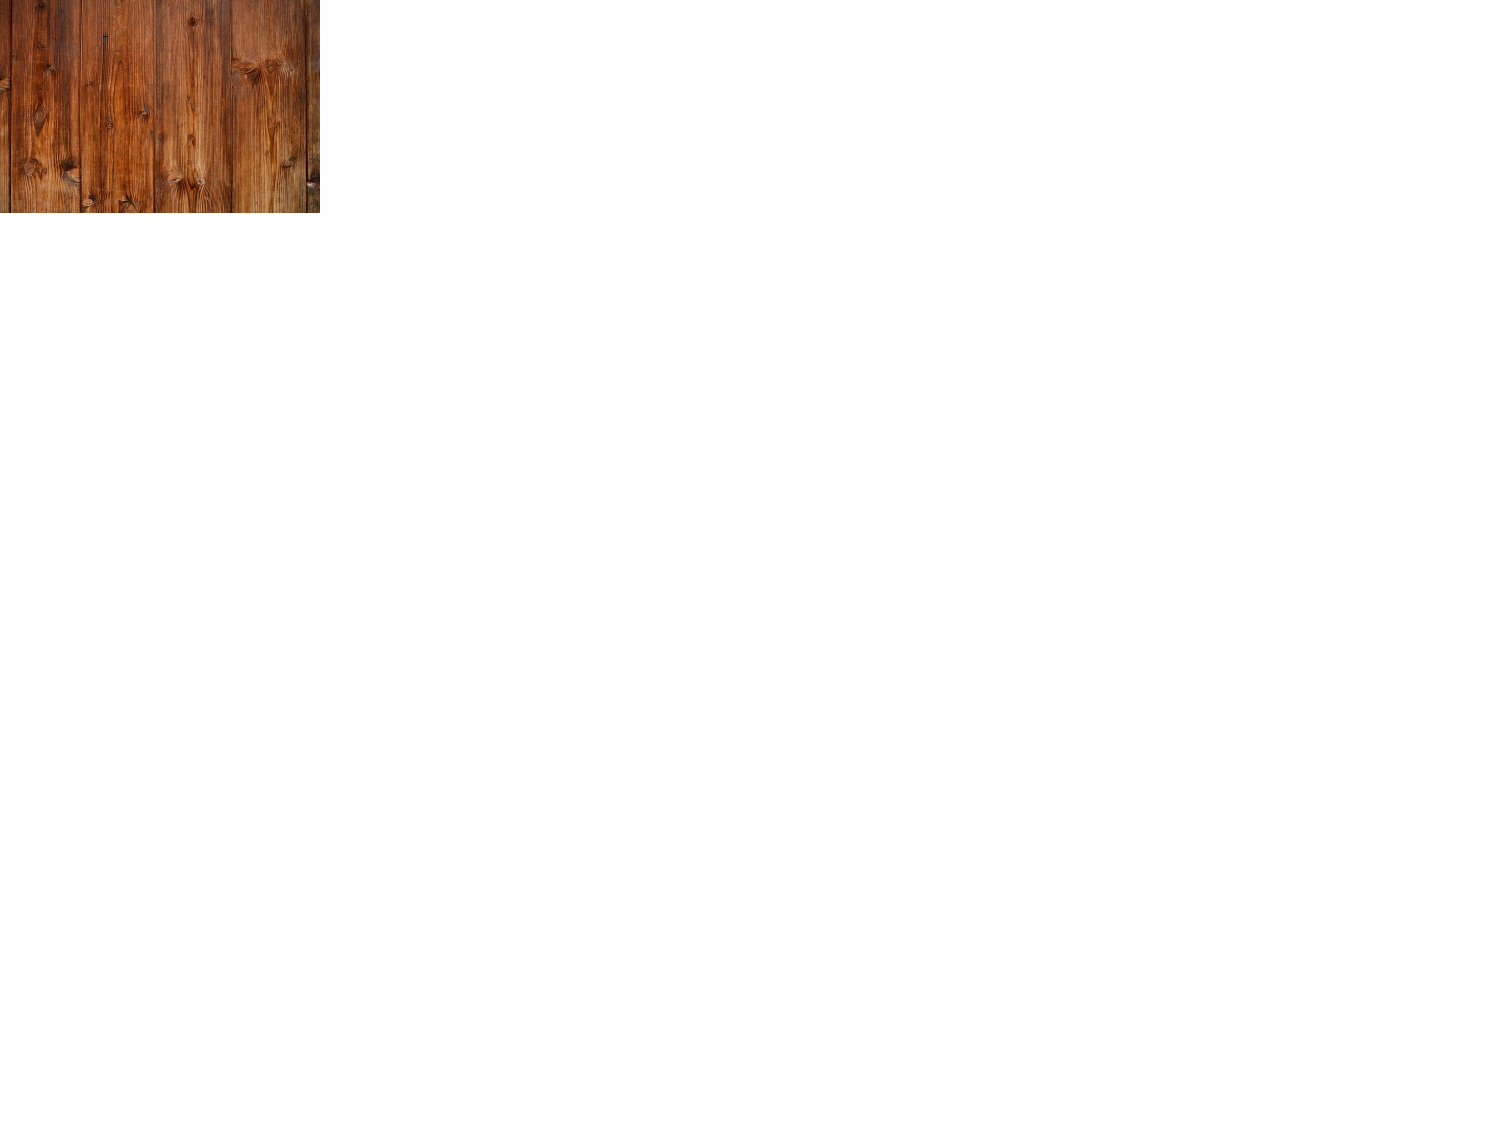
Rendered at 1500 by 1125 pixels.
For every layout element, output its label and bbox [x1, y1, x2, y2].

picture [0, 0, 321, 214]
